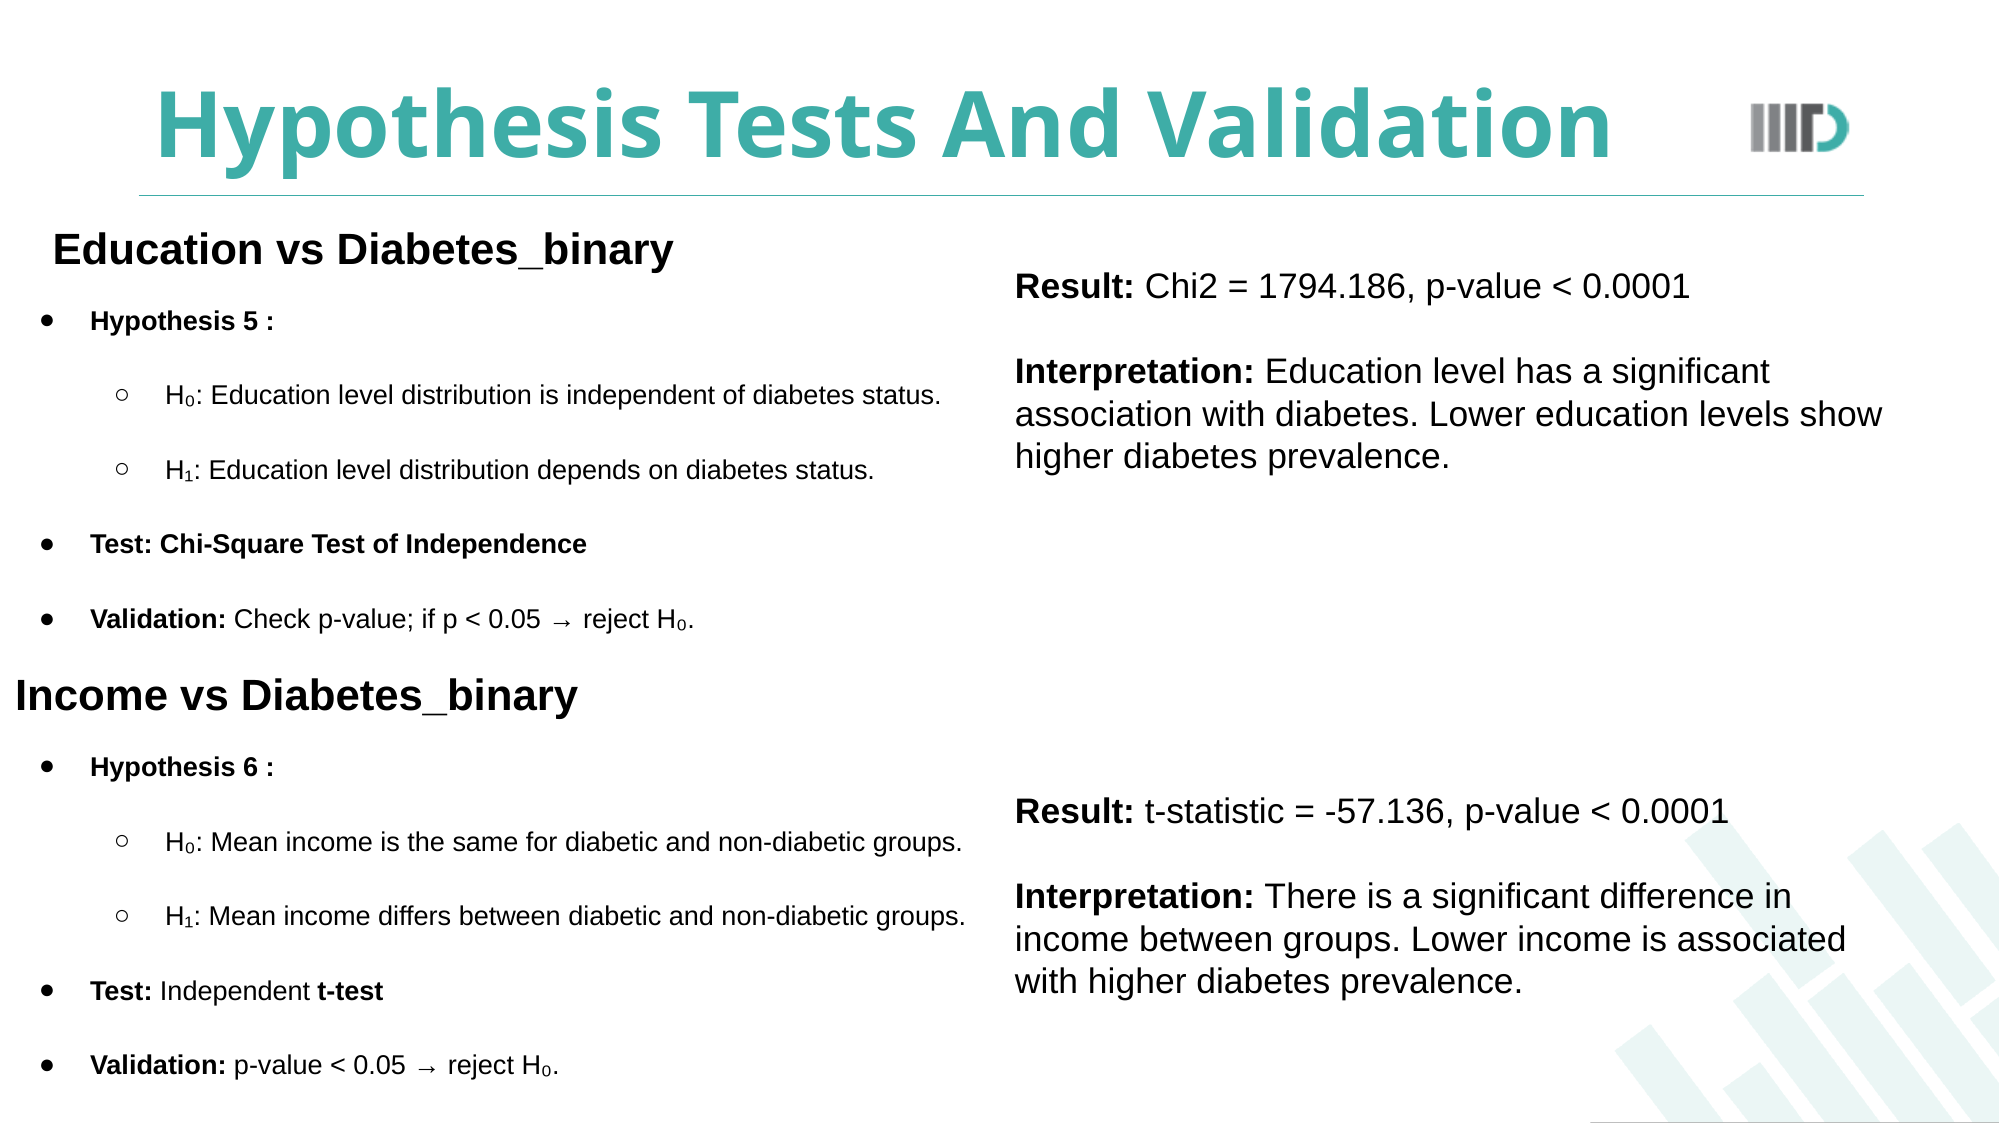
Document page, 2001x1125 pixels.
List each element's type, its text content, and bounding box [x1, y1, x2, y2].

picture [1590, 785, 2000, 1125]
title Hypothesis Tests And Validation [138, 60, 1689, 196]
text_box Result: t-statistic = -57.136, p-value < 0.0001 Interpretation: There is a significant difference in income between groups. Lower income is associated with higher diabetes prevalence. [999, 773, 1895, 1017]
list Education vs Diabetes_binary Hypothesis 5 : H₀: Education level distribution is independent of diabetes status. H₁: Education level distribution depends on diabetes status. Test: Chi-Square Test of Independence Validation: Check p-value; if p < 0.05 → reject H₀. Income vs Diabetes_binary Hypothesis 6 : H₀: Mean income is the same for diabetic and non-diabetic groups. H₁: Mean income differs between diabetic and non-diabetic groups. Test: Independent t-test Validation: p-value < 0.05 → reject H₀. [0, 205, 987, 1125]
picture [1732, 91, 1864, 165]
text_box Result: Chi2 = 1794.186, p-value < 0.0001 Interpretation: Education level has a significant association with diabetes. Lower education levels show higher diabetes prevalence. [999, 248, 1938, 491]
